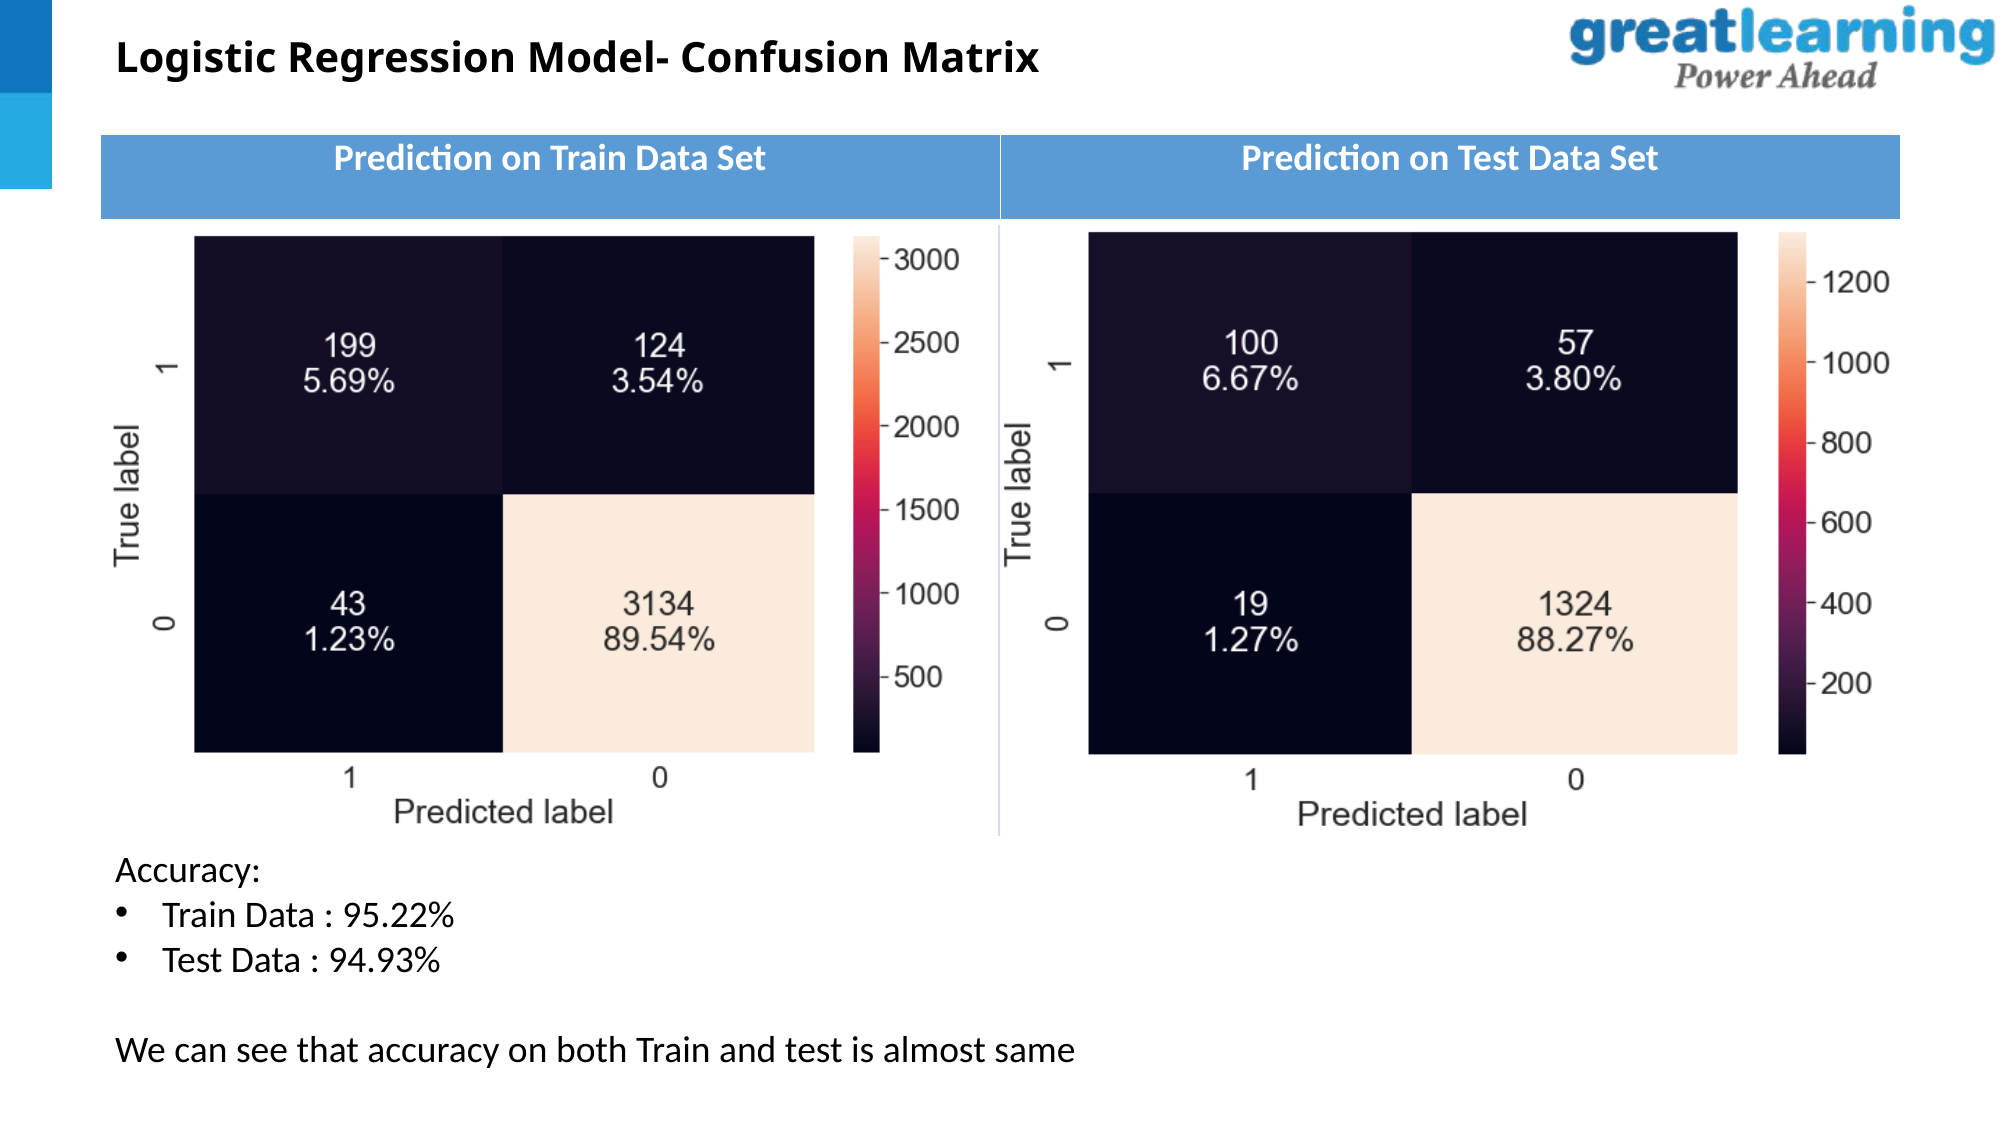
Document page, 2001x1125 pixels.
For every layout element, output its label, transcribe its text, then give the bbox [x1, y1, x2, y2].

table_header Prediction on Train Data Set [101, 135, 1000, 219]
picture [100, 224, 998, 837]
picture [0, 94, 52, 190]
text_box Accuracy: Train Data : 95.22% Test Data : 94.93% We can see that accuracy on both Train and test is almost same [100, 837, 1586, 1122]
picture [0, 0, 52, 91]
picture [1557, 0, 2000, 108]
picture [1000, 224, 1901, 837]
table_header Prediction on Test Data Set [1001, 135, 1900, 219]
text_box Logistic Regression Model- Confusion Matrix [100, 23, 1077, 89]
